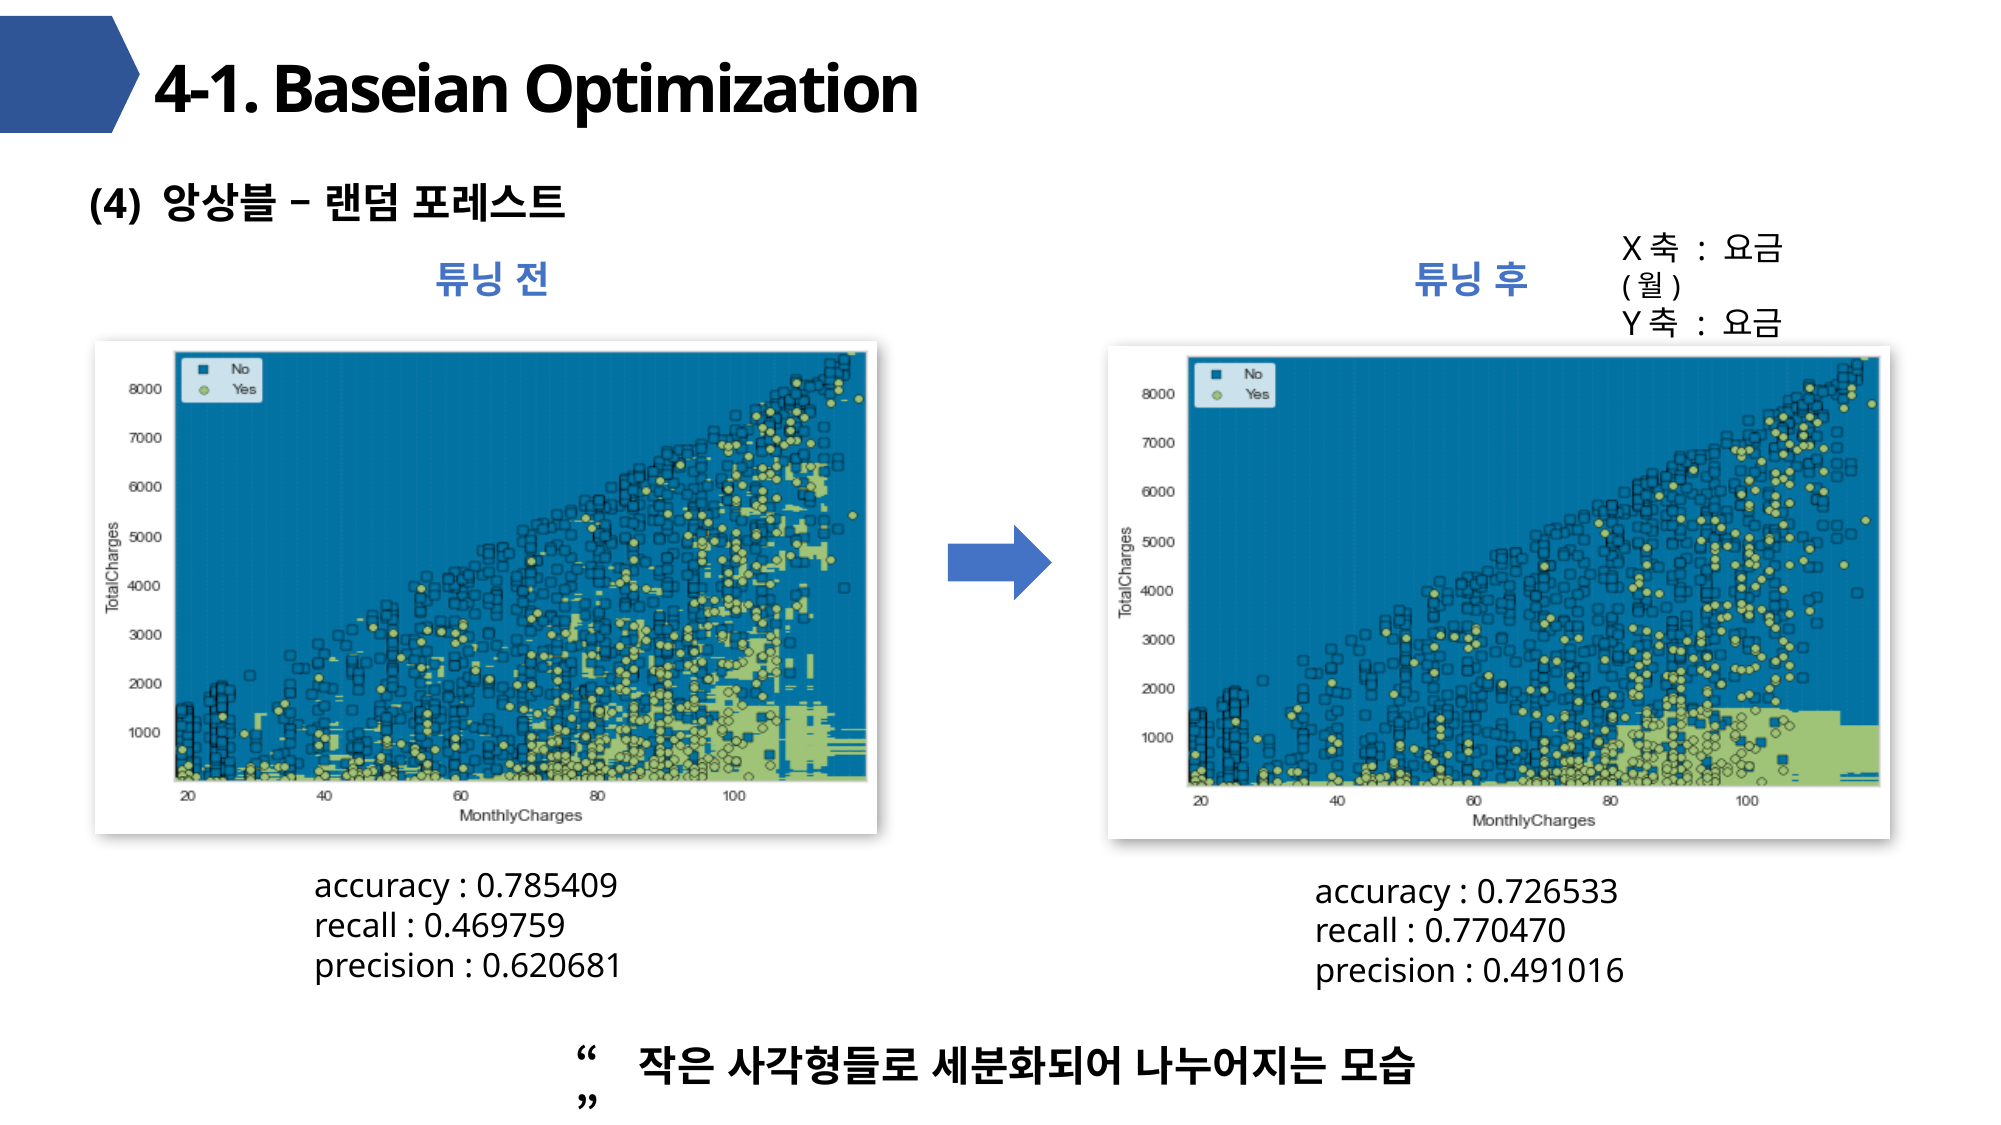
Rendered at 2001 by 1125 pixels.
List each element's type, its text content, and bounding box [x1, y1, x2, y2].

text_box (4) 앙상블 – 랜덤 포레스트 [74, 169, 1170, 235]
text_box 튜닝 전 [421, 248, 568, 309]
text_box accuracy : 0.785409 recall : 0.469759 precision : 0.620681 [299, 856, 836, 992]
text_box 튜닝 후 [1400, 248, 1547, 309]
picture [1108, 346, 1890, 840]
text_box accuracy : 0.726533 recall : 0.770470 precision : 0.491016 [1299, 862, 1647, 997]
picture [95, 341, 877, 834]
text_box [946, 522, 1054, 603]
text_box “ 작은 사각형들로 세분화되어 나누어지는 모습 ” [560, 1032, 1440, 1125]
text_box 4-1. Baseian Optimization [139, 22, 1640, 133]
text_box X축 : 요금(월) Y축 : 요금(총계) [1607, 220, 1840, 339]
